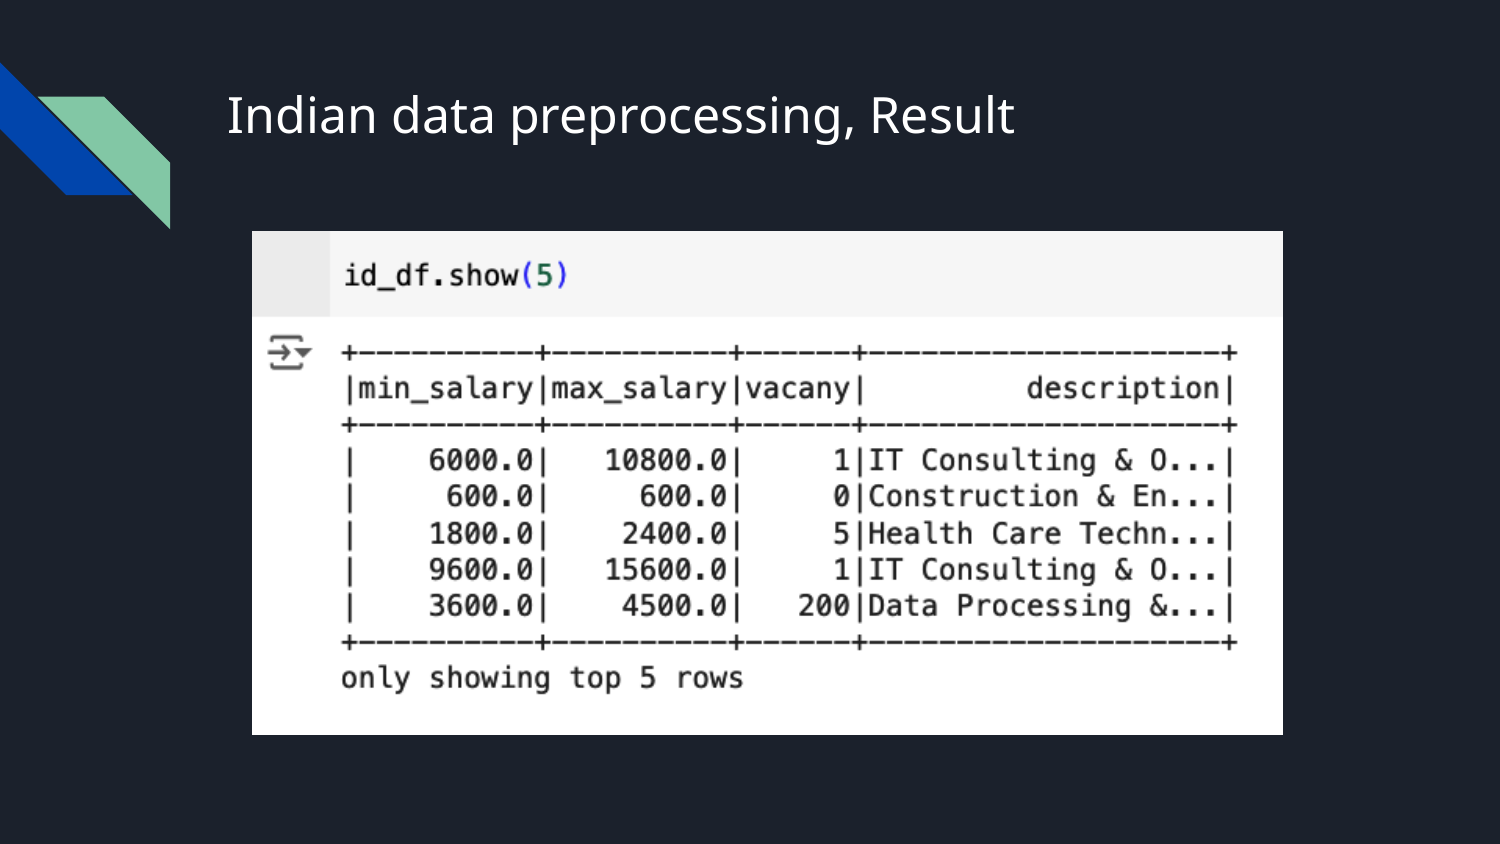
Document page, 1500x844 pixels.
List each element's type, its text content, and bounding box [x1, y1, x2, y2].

picture [252, 231, 1283, 735]
title Indian data preprocessing, Result [212, 64, 1368, 215]
